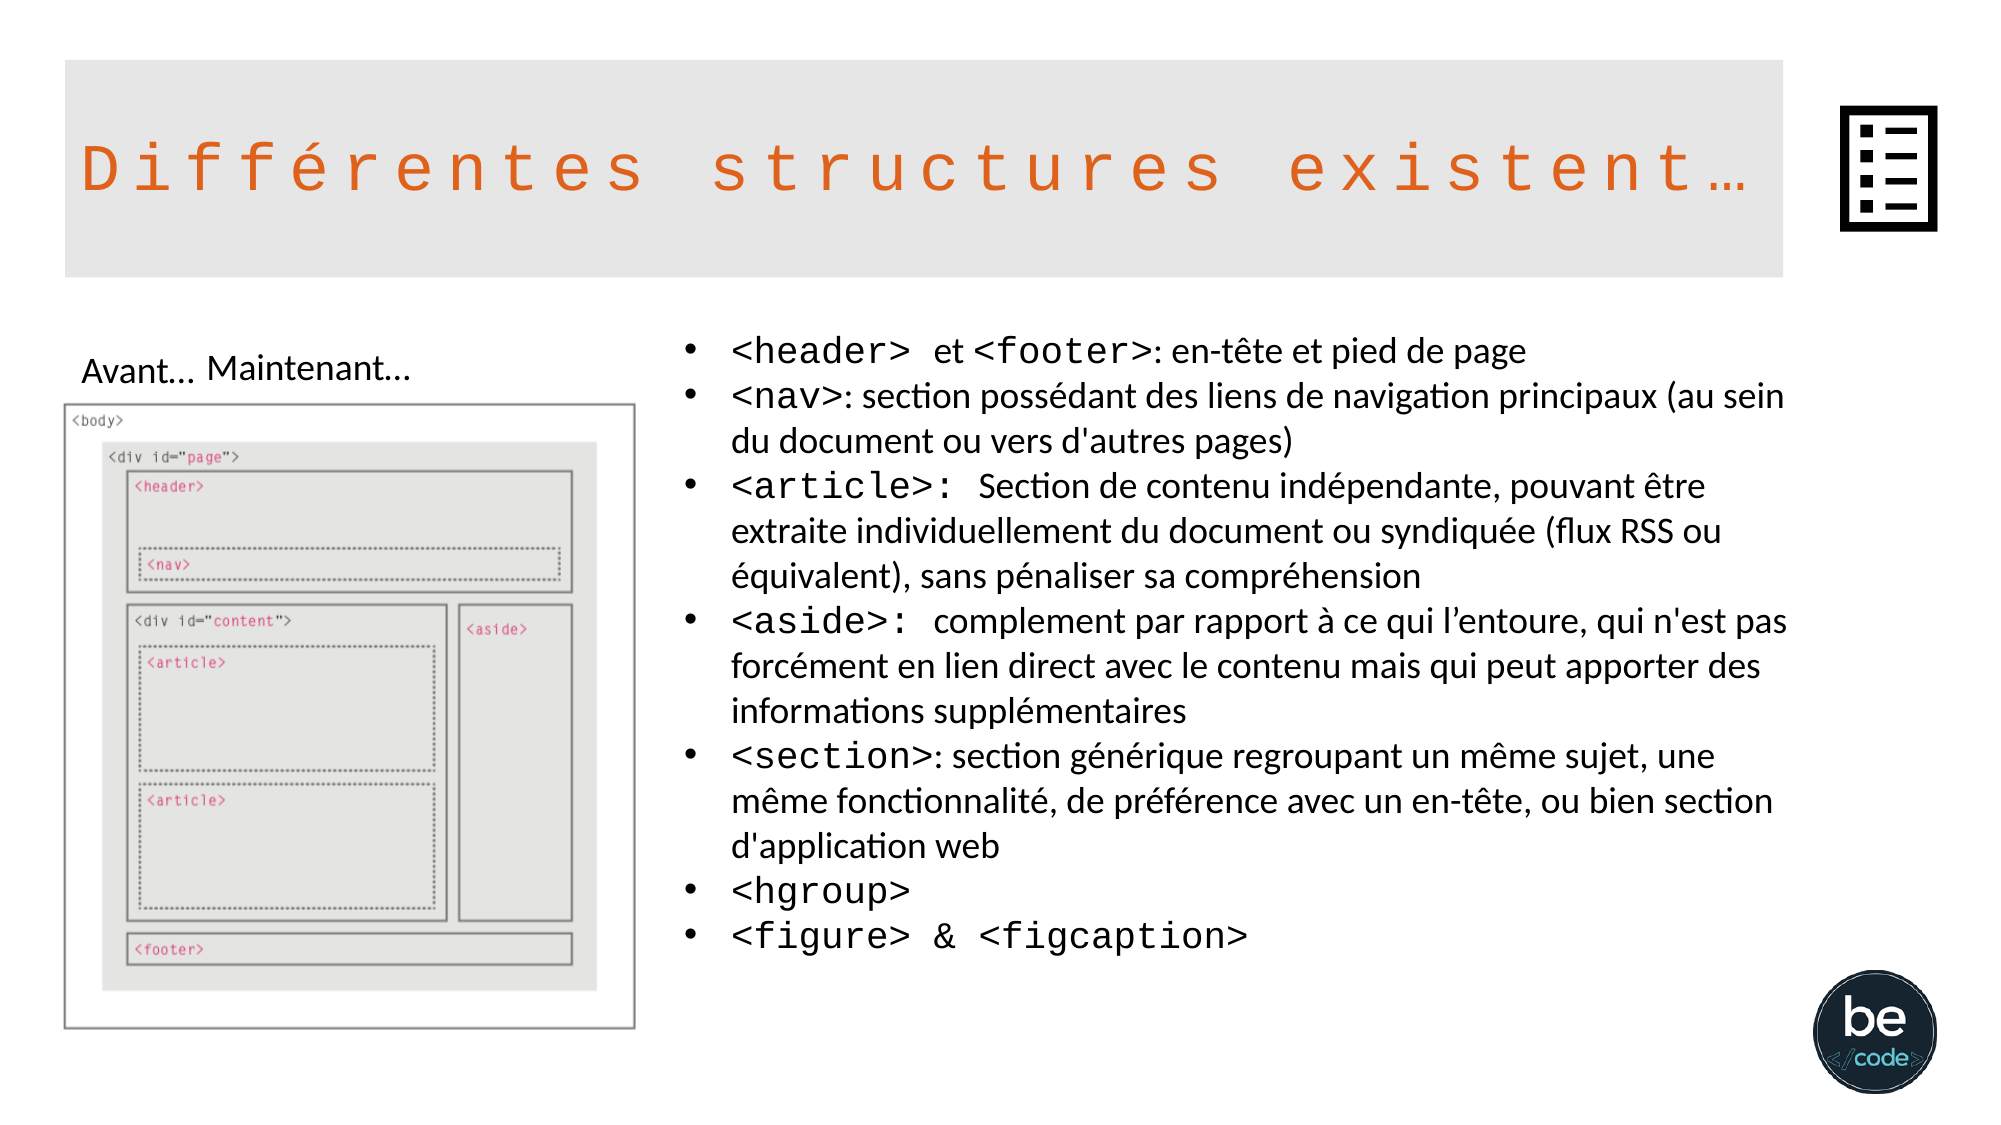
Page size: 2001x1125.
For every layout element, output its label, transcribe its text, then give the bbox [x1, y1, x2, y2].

picture [1813, 970, 1937, 1094]
text_box <header> et <footer>: en-tête et pied de page <nav>: section possédant des liens de navigation principaux (au sein du document ou vers d'autres pages) <article>: Section de contenu indépendante, pouvant être extraite individuellement du document ou syndiquée (flux RSS ou équivalent), sans pénaliser sa compréhension <aside>: complement par rapport à ce qui l’entoure, qui n'est pas forcément en lien direct avec le contenu mais qui peut apporter des informations supplémentaires <section>: section générique regroupant un même sujet, une même fonctionnalité, de préférence avec un en-tête, ou bien section d'application web <hgroup> <figure> & <figcaption> [669, 318, 1834, 1009]
picture [1813, 93, 1964, 244]
title Différentes structures existent… [65, 59, 1784, 278]
text_box Maintenant… [191, 336, 435, 396]
text_box Avant… [66, 338, 210, 399]
picture [62, 403, 638, 1031]
